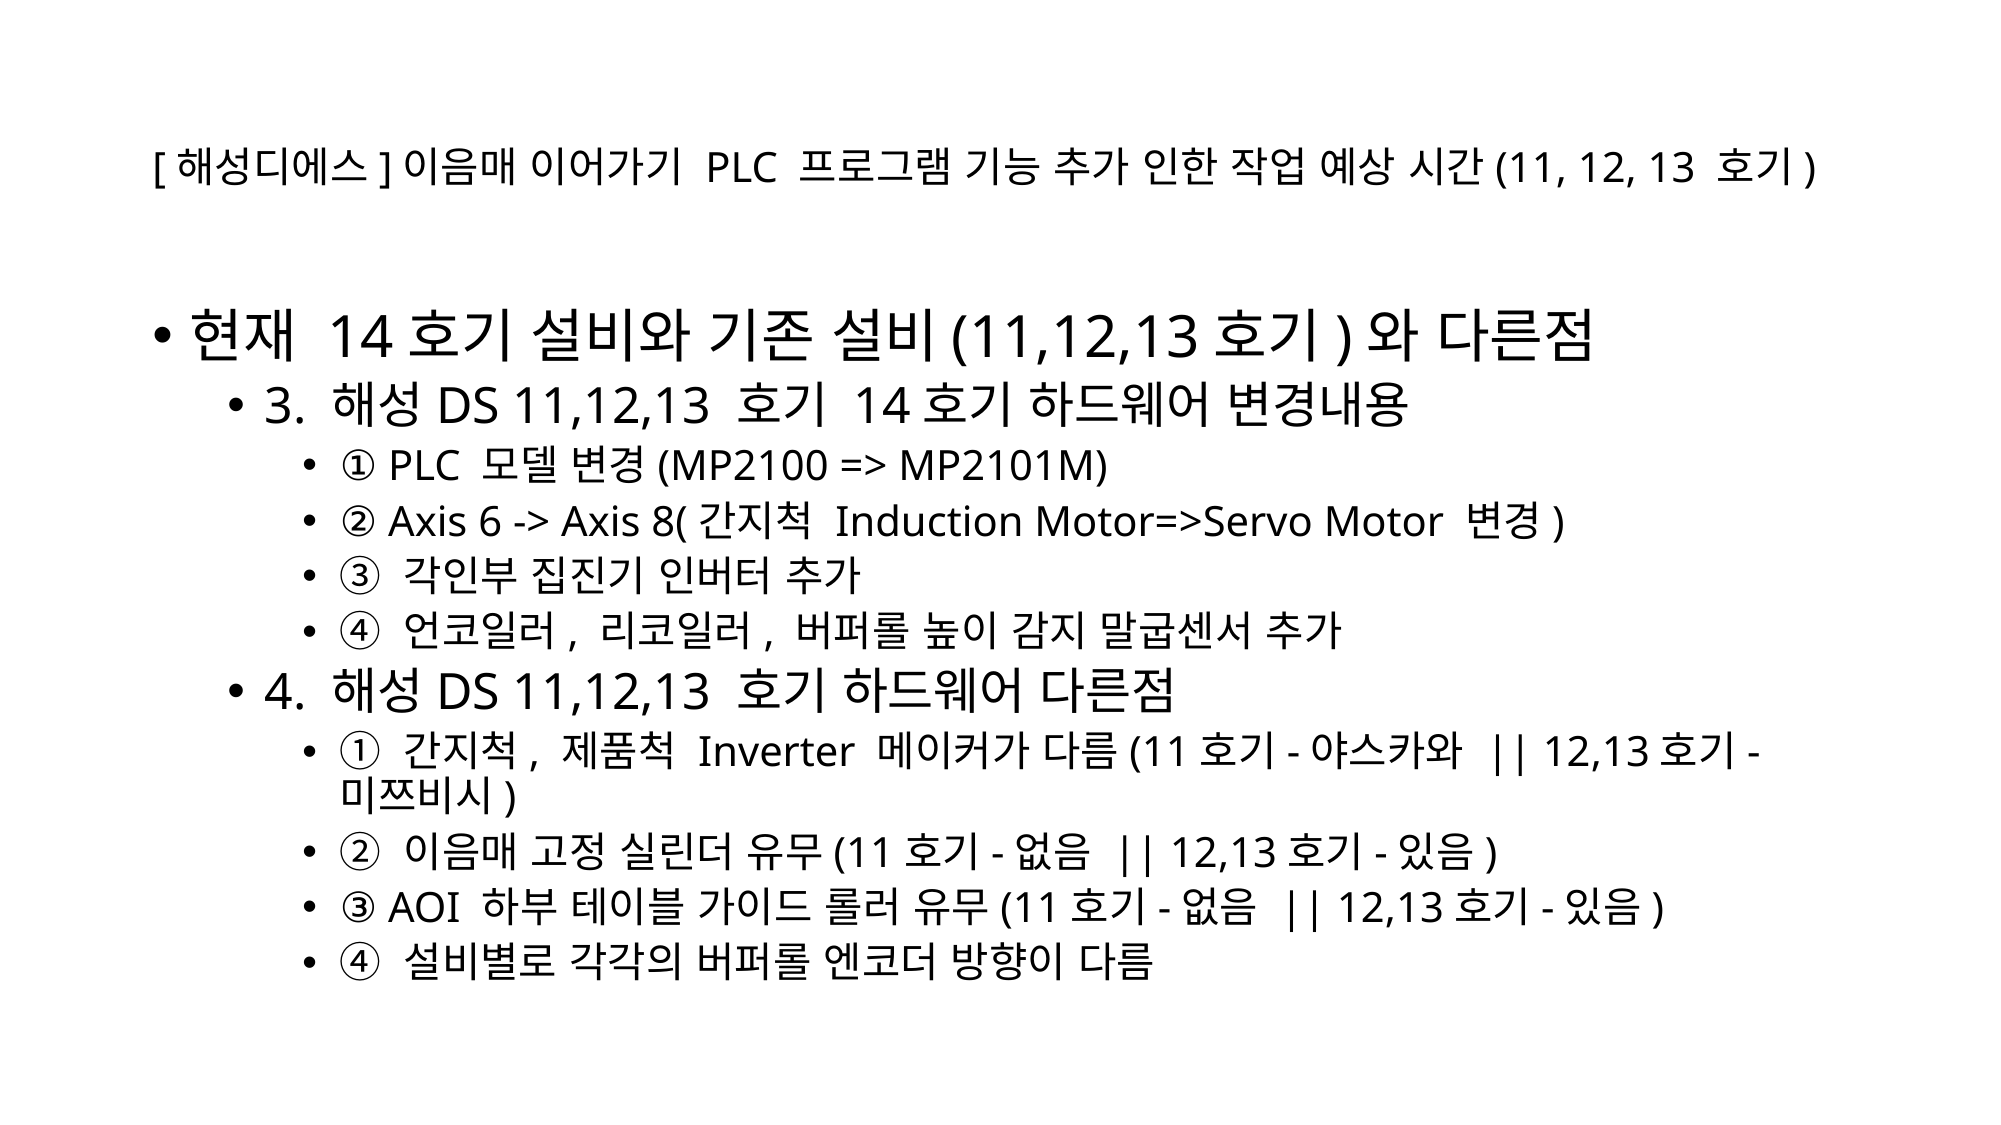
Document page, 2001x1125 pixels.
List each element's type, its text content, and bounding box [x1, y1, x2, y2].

title [해성디에스]이음매 이어가기 PLC 프로그램 기능 추가 인한 작업 예상 시간(11, 12, 13 호기) [137, 59, 1863, 278]
list 현재 14호기 설비와 기존 설비(11,12,13호기)와 다른점 3. 해성DS 11,12,13 호기 14호기 하드웨어 변경내용 ① PLC 모델 변경(MP2100 => MP2101M) ② Axis 6 -> Axis 8(간지척 Induction Motor=>Servo Motor 변경) ③ 각인부 집진기 인버터 추가 ④ 언코일러, 리코일러, 버퍼롤 높이 감지 말굽센서 추가 4. 해성DS 11,12,13 호기 하드웨어 다른점 ① 간지척, 제품척 Inverter 메이커가 다름(11호기-야스카와 || 12,13호기-미쯔비시) ② 이음매 고정 실린더 유무(11호기-없음 || 12,13호기-있음) ③ AOI 하부 테이블 가이드 롤러 유무(11호기-없음 || 12,13호기-있음) ④ 설비별로 각각의 버퍼롤 엔코더 방향이 다름 [137, 299, 1910, 1014]
